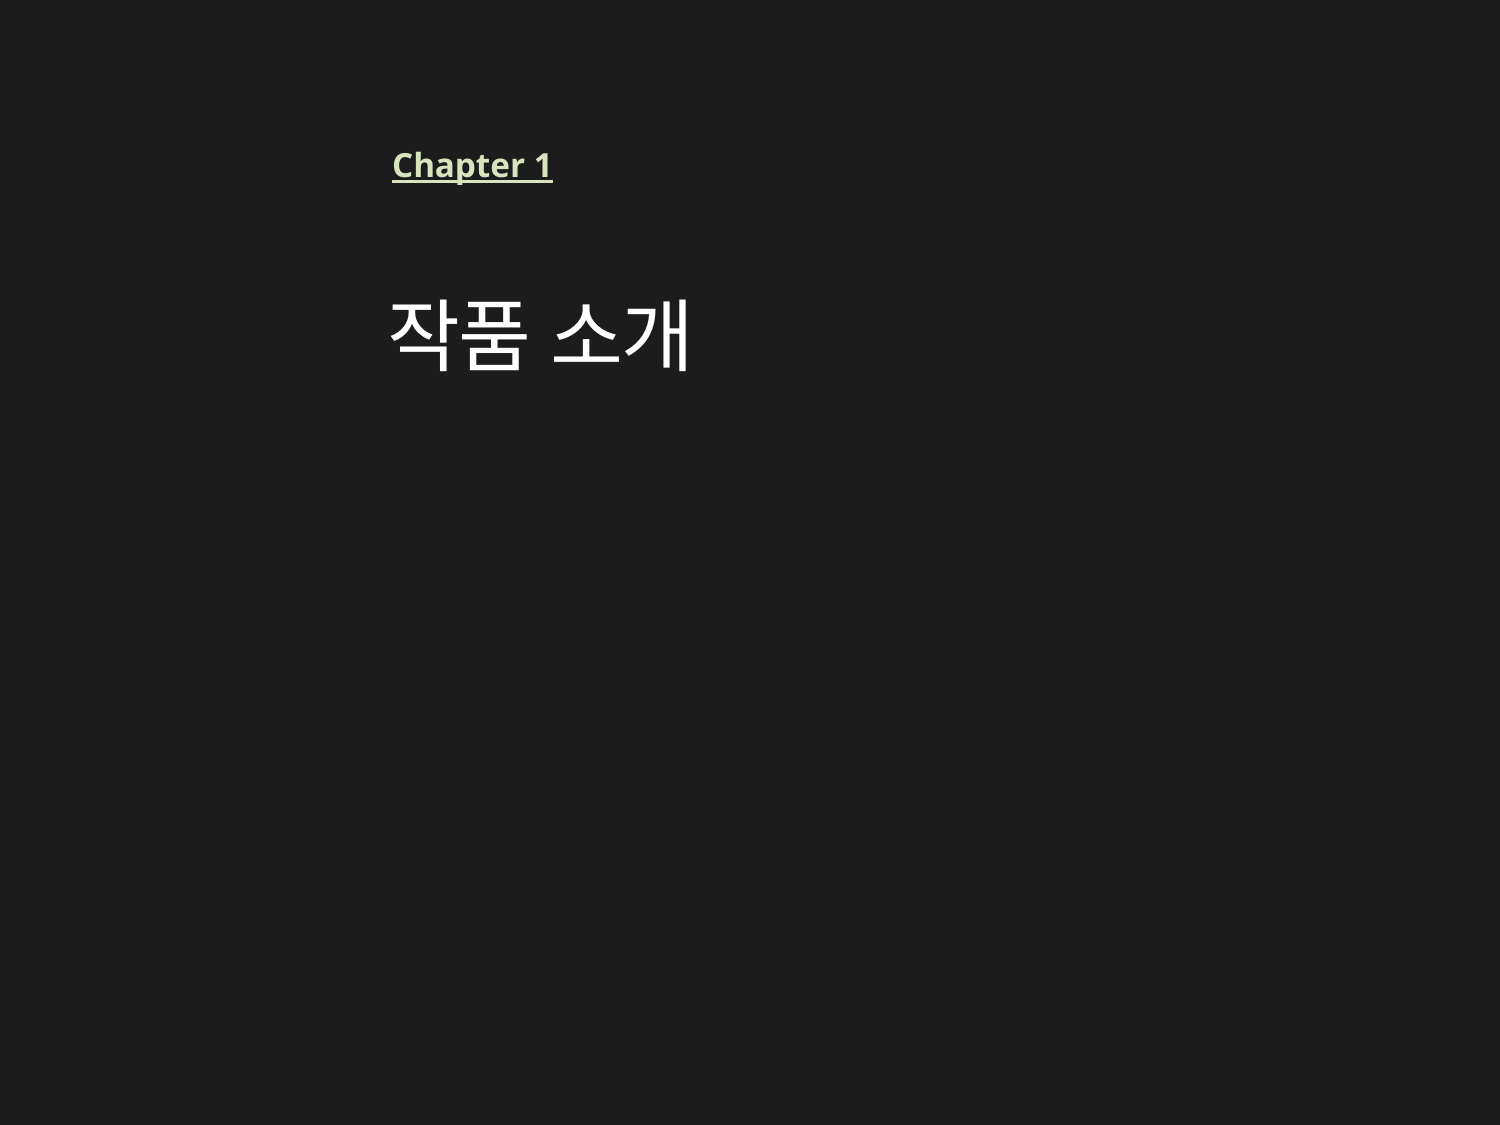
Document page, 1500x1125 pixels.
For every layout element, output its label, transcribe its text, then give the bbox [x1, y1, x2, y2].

text_box Chapter 1 [377, 137, 921, 192]
title 작품 소개 [372, 213, 1447, 455]
